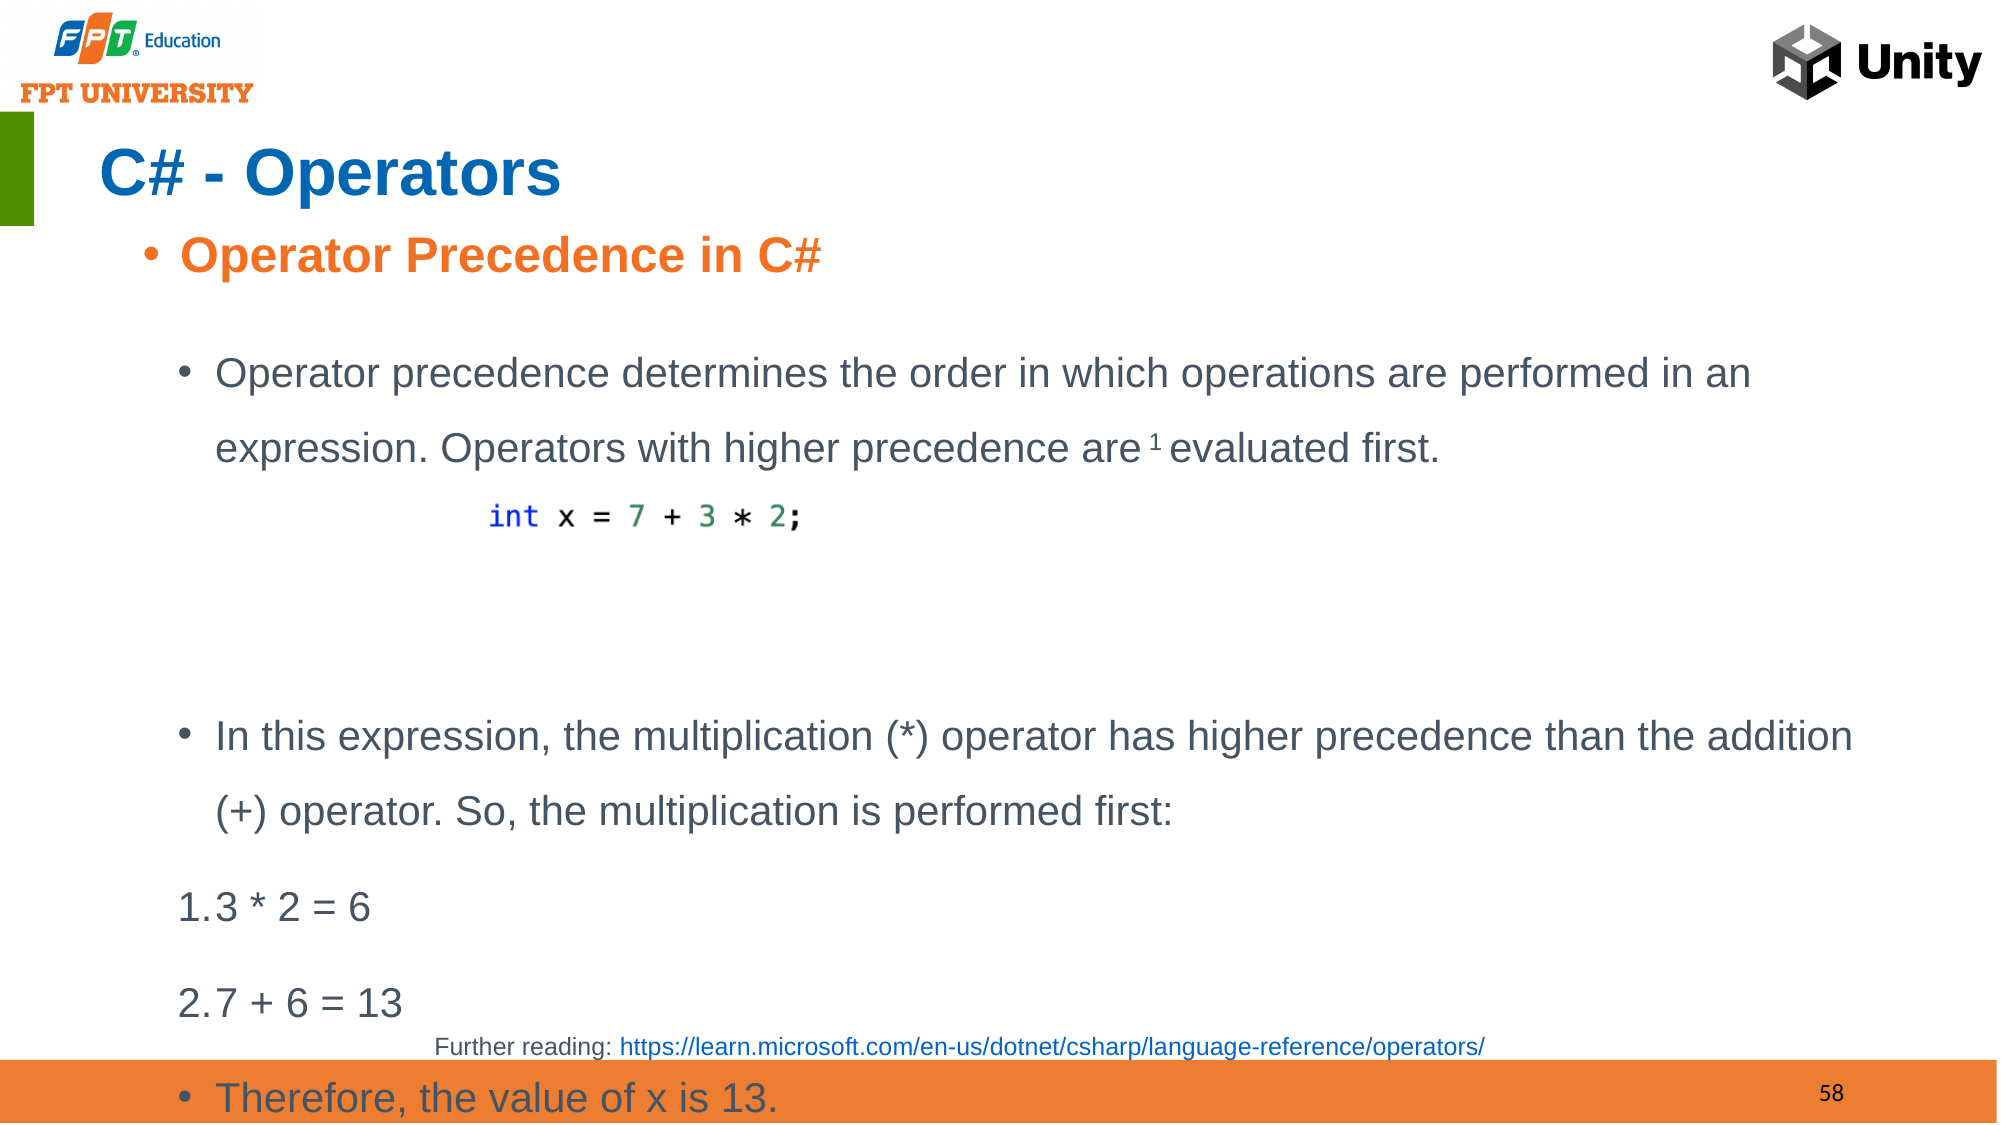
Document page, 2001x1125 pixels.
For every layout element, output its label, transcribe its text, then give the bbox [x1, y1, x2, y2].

list Operator Precedence in C# [142, 229, 1580, 322]
title C# - Operators [99, 115, 1900, 233]
picture [462, 472, 828, 560]
text_box Further reading: https://learn.microsoft.com/en-us/dotnet/csharp/language-reference/operators/ [419, 1008, 1612, 1069]
list Operator precedence determines the order in which operations are performed in an expression. Operators with higher precedence are 1 evaluated first. In this expression, the multiplication (*) operator has higher precedence than the addition (+) operator. So, the multiplication is performed first: 3 * 2 = 6 7 + 6 = 13 Therefore, the value of x is 13. [177, 321, 1885, 1025]
picture [4, 4, 262, 108]
picture [1765, 0, 1991, 125]
slide_number 58 [1412, 1063, 1860, 1121]
